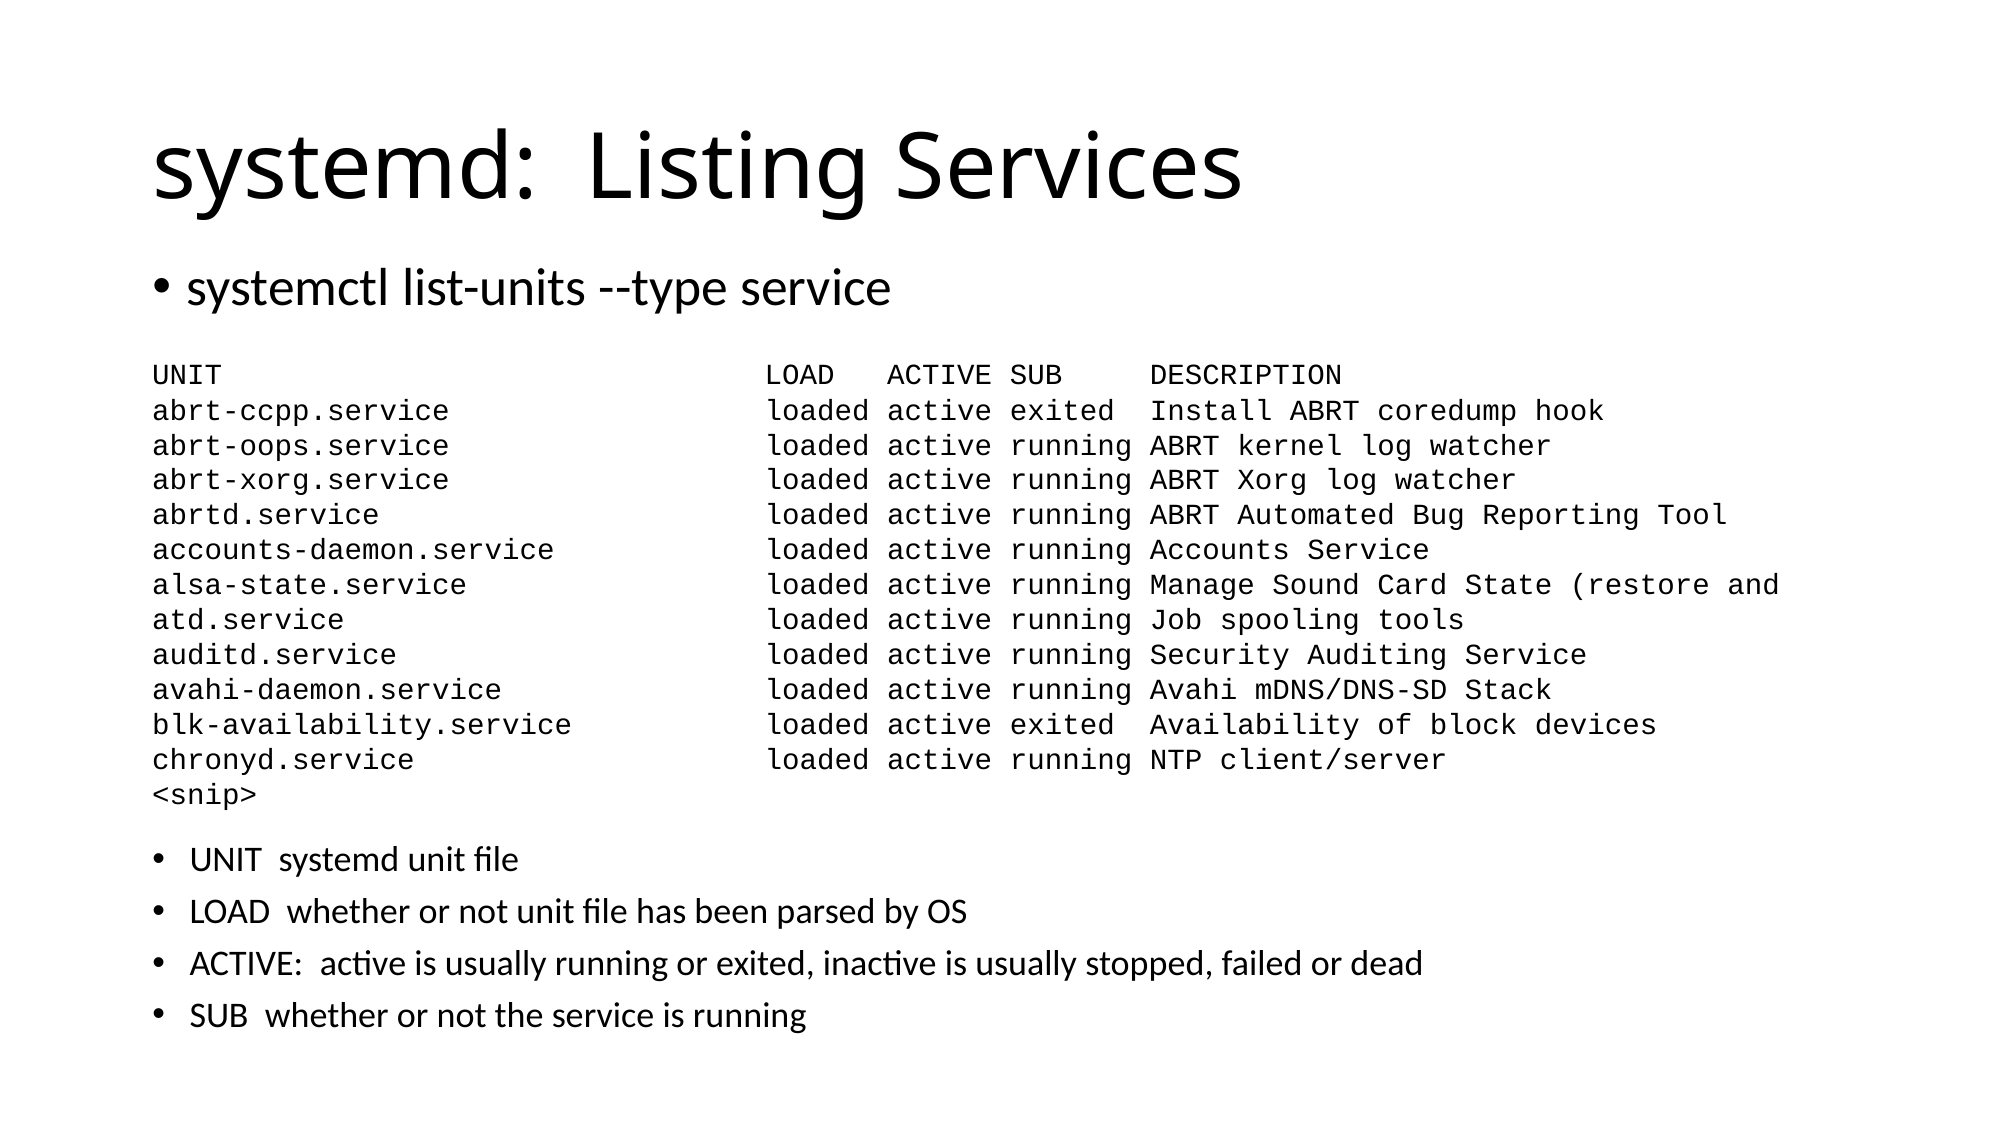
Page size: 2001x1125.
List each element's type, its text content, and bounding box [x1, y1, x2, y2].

list systemctl list-units --type service [137, 251, 1863, 325]
text_box UNIT LOAD ACTIVE SUB DESCRIPTION abrt-ccpp.service loaded active exited Install ABRT coredump hook abrt-oops.service loaded active running ABRT kernel log watcher abrt-xorg.service loaded active running ABRT Xorg log watcher abrtd.service loaded active running ABRT Automated Bug Reporting Tool accounts-daemon.service loaded active running Accounts Service alsa-state.service loaded active running Manage Sound Card State (restore and atd.service loaded active running Job spooling tools auditd.service loaded active running Security Auditing Service avahi-daemon.service loaded active running Avahi mDNS/DNS-SD Stack blk-availability.service loaded active exited Availability of block devices chronyd.service loaded active running NTP client/server <snip> [137, 348, 1863, 833]
text_box UNIT systemd unit file LOAD whether or not unit file has been parsed by OS ACTIVE: active is usually running or exited, inactive is usually stopped, failed or dead SUB whether or not the service is running [137, 833, 1863, 1045]
title systemd: Listing Services [137, 59, 1863, 251]
